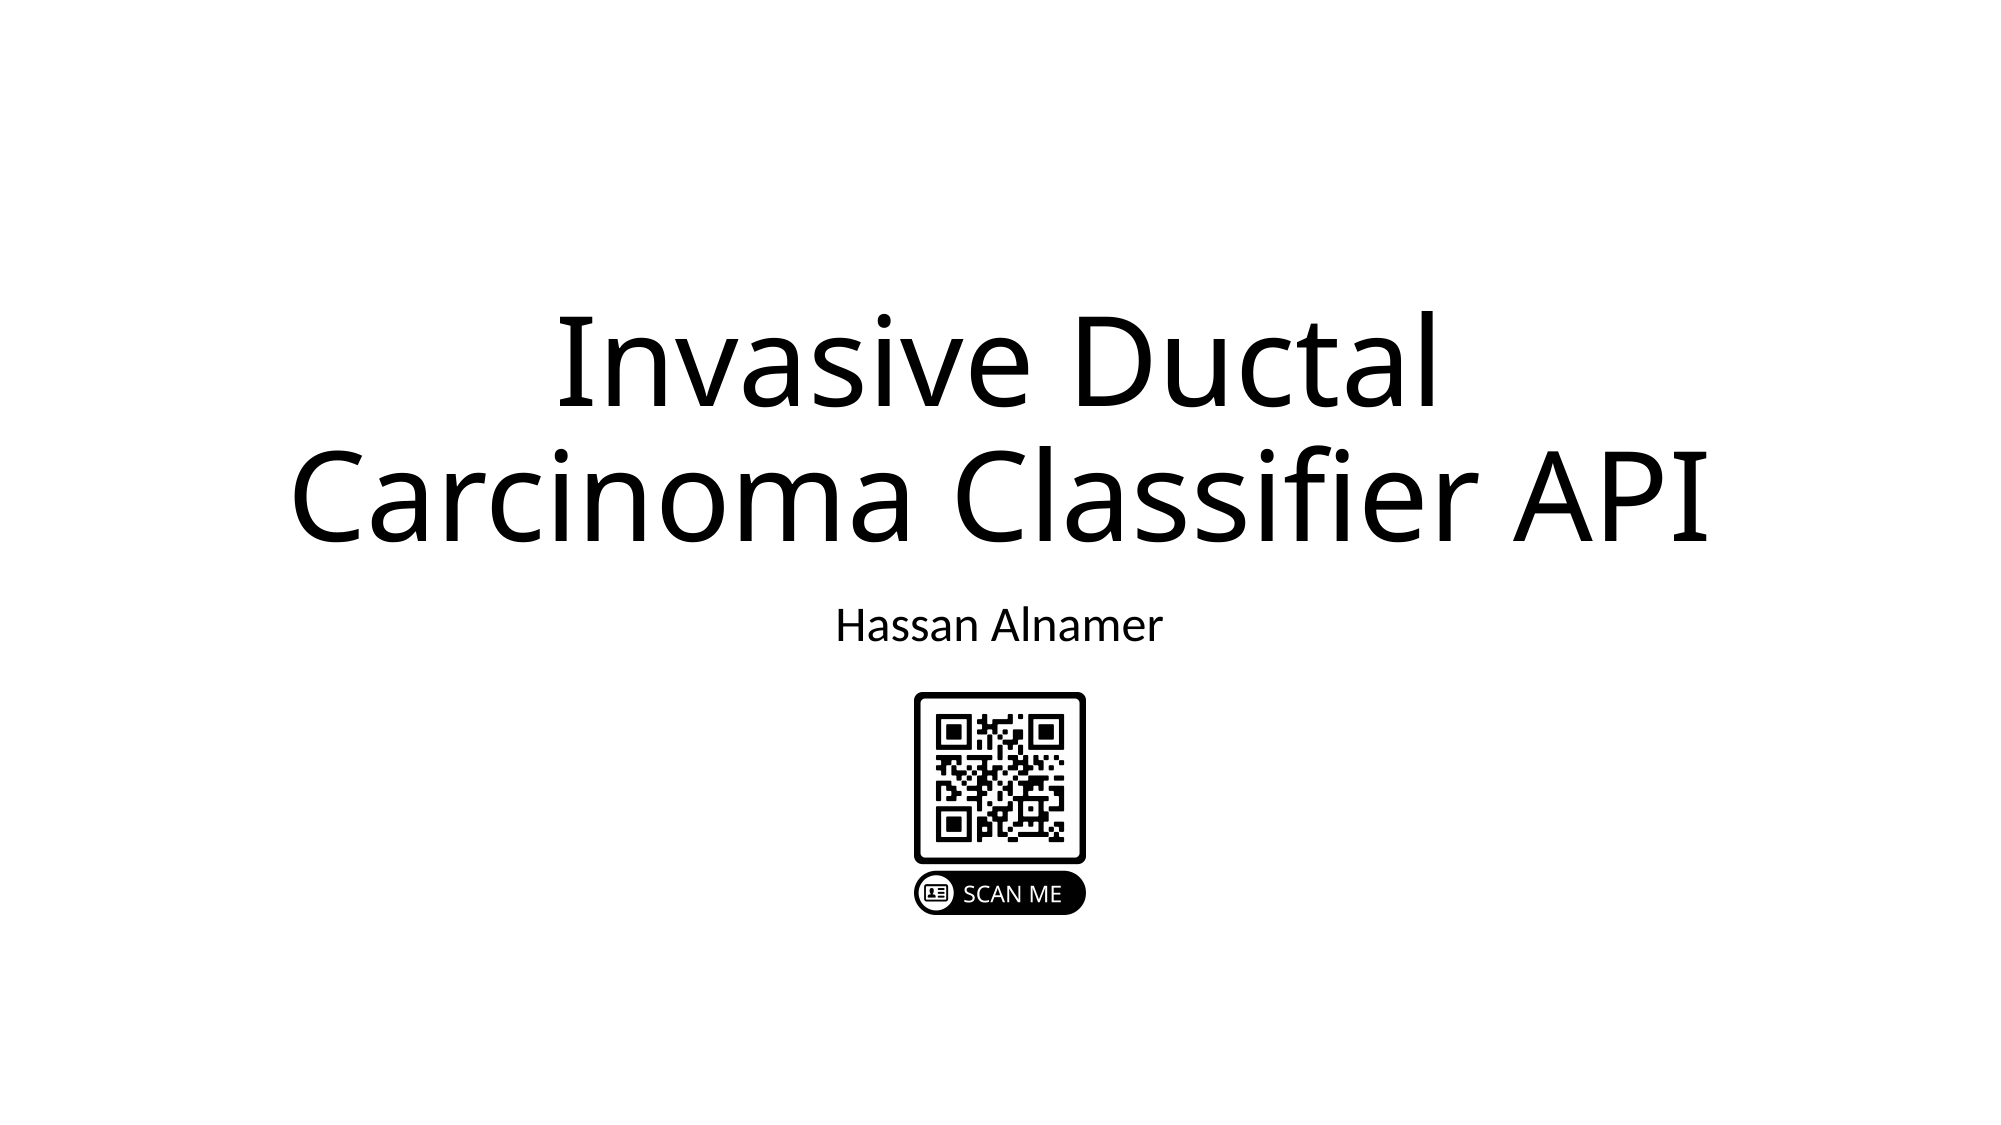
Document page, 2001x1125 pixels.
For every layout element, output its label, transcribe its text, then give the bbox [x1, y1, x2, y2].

subtitle Hassan Alnamer [249, 590, 1750, 863]
picture [914, 692, 1086, 915]
title Invasive Ductal Carcinoma Classifier API [249, 184, 1750, 576]
